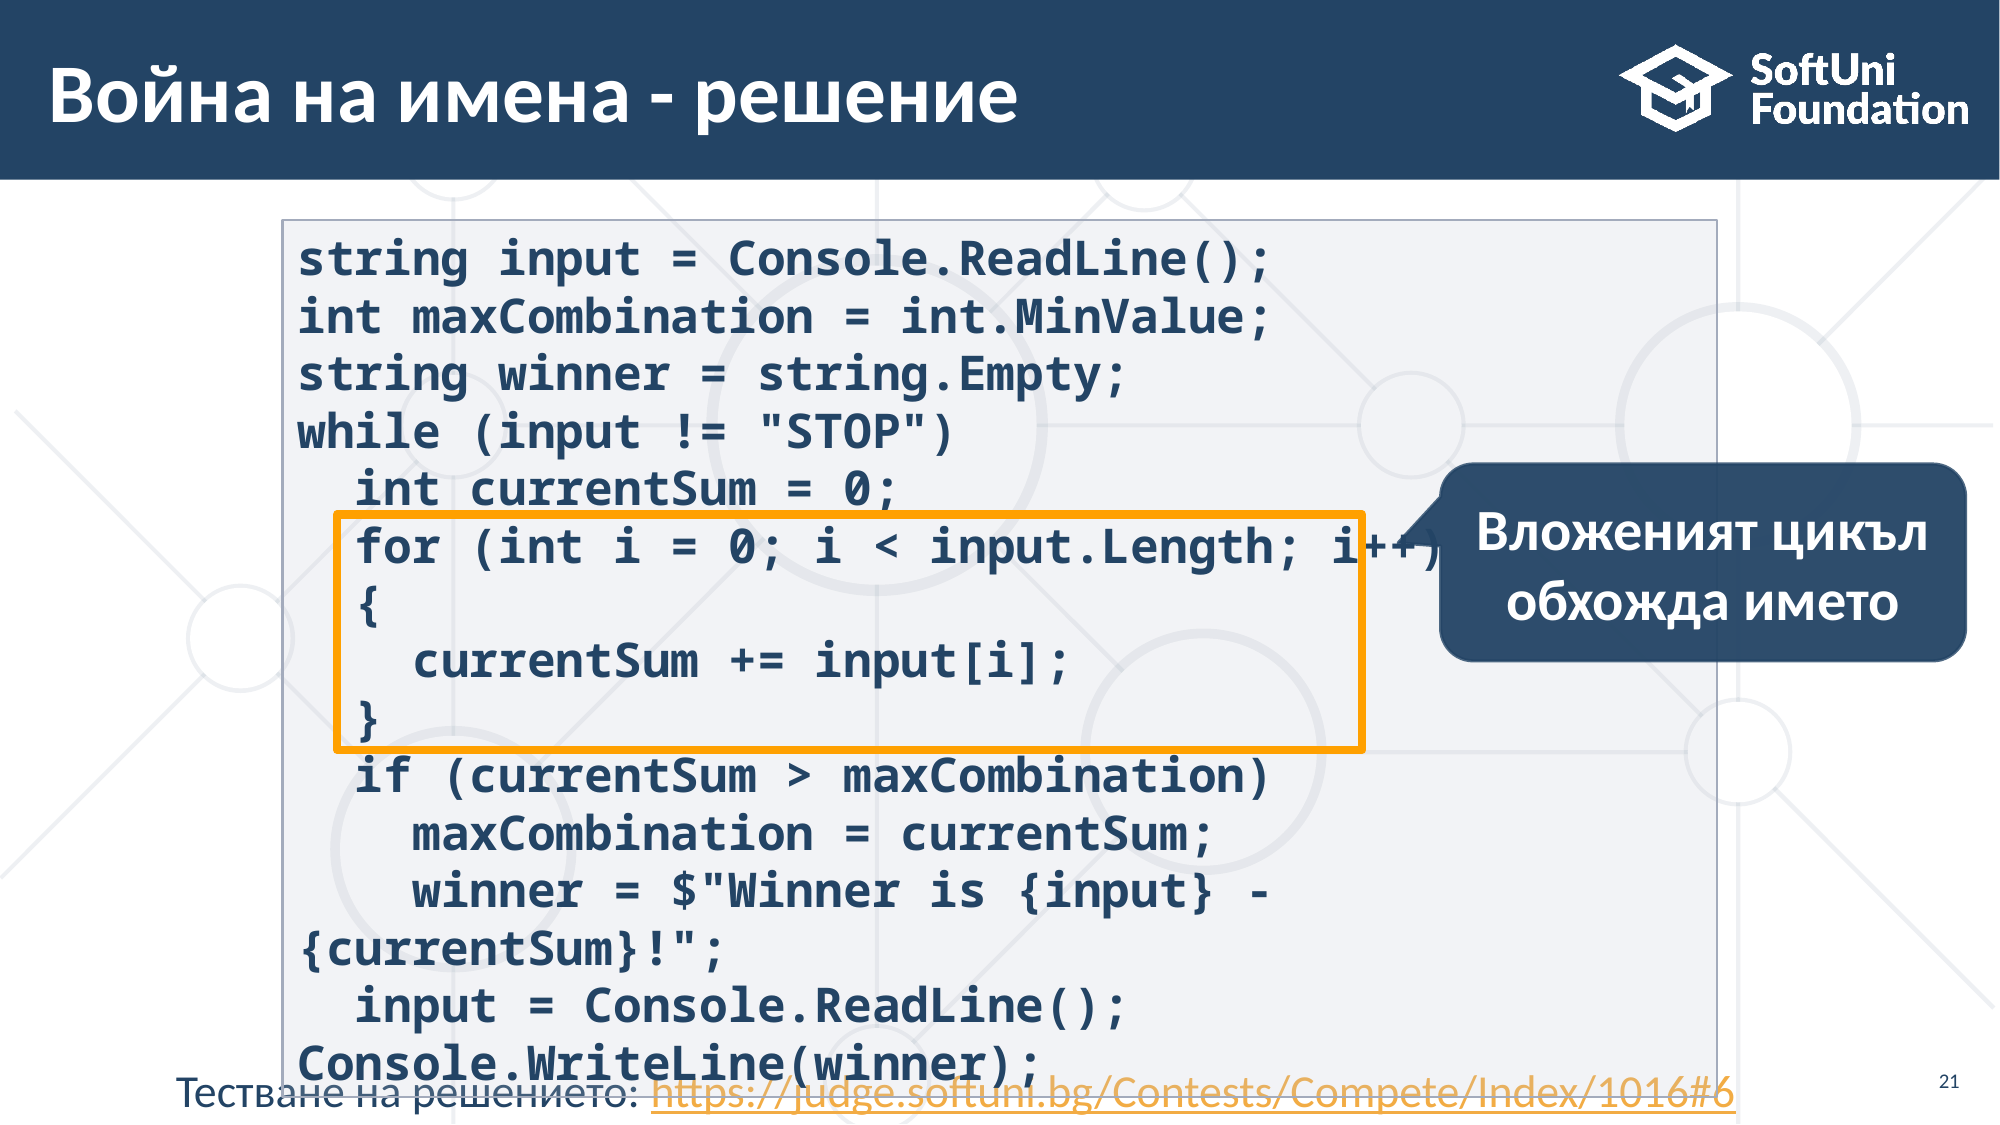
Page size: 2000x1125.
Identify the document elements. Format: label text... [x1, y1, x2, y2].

title Война на имена - решение [31, 16, 1591, 162]
slide_number 21 [1895, 1054, 1966, 1106]
text_box [335, 512, 1364, 752]
text_box string input = Console.ReadLine(); int maxCombination = int.MinValue; string winner = string.Empty; while (input != "STOP") int currentSum = 0; for (int i = 0; i < input.Length; i++) { currentSum += input[i]; } if (currentSum > maxCombination) maxCombination = currentSum; winner = $"Winner is {input} - {currentSum}!"; input = Console.ReadLine(); Console.WriteLine(winner); [282, 220, 1717, 1098]
picture [1618, 44, 1968, 132]
text_box Тестване на решението: https://judge.softuni.bg/Contests/Compete/Index/1016#6 [80, 1054, 1831, 1125]
text_box Вложеният цикъл обхожда името [1396, 461, 1968, 663]
